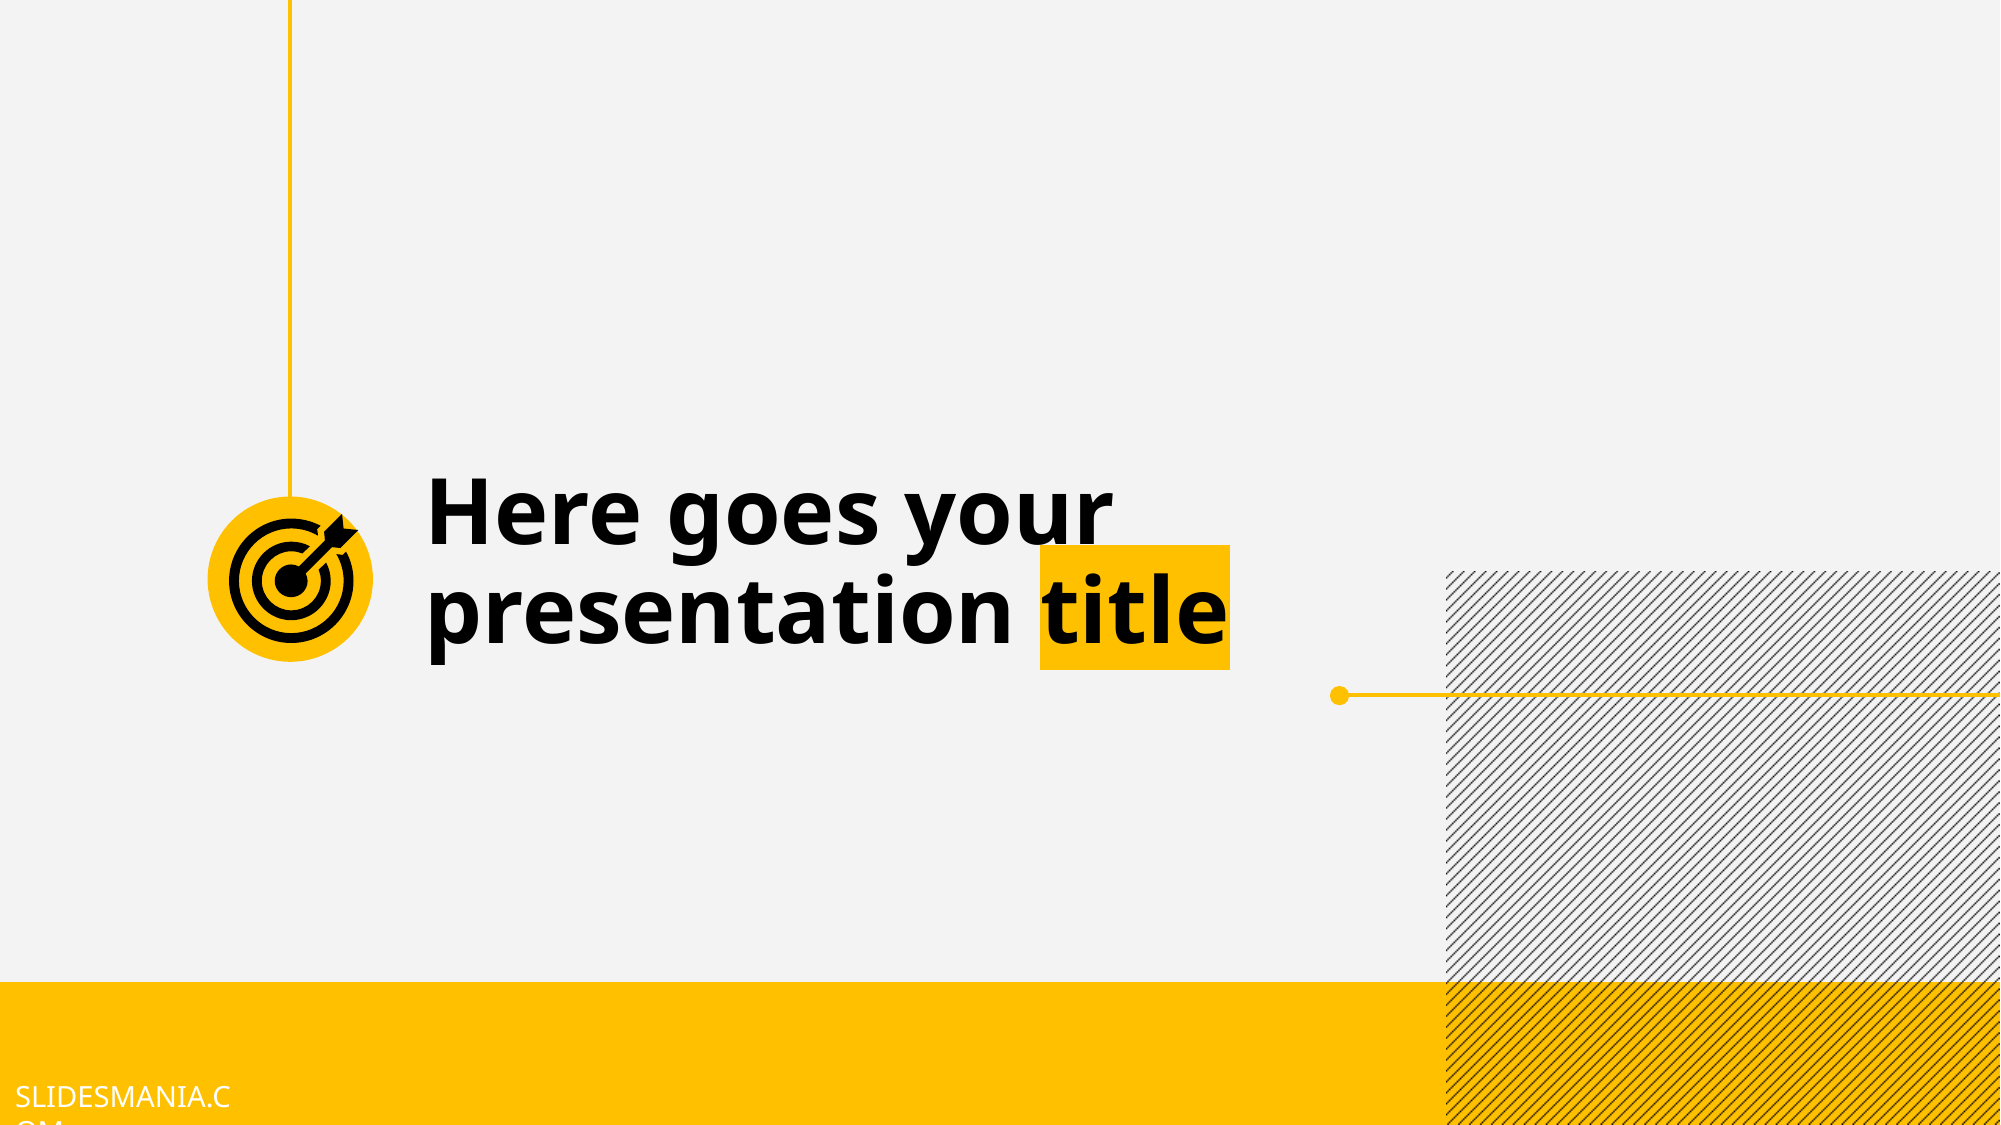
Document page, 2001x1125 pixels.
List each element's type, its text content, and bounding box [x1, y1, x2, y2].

picture [1446, 571, 2000, 693]
picture [1446, 697, 2000, 1125]
title Here goes your presentation title [409, 457, 1320, 725]
